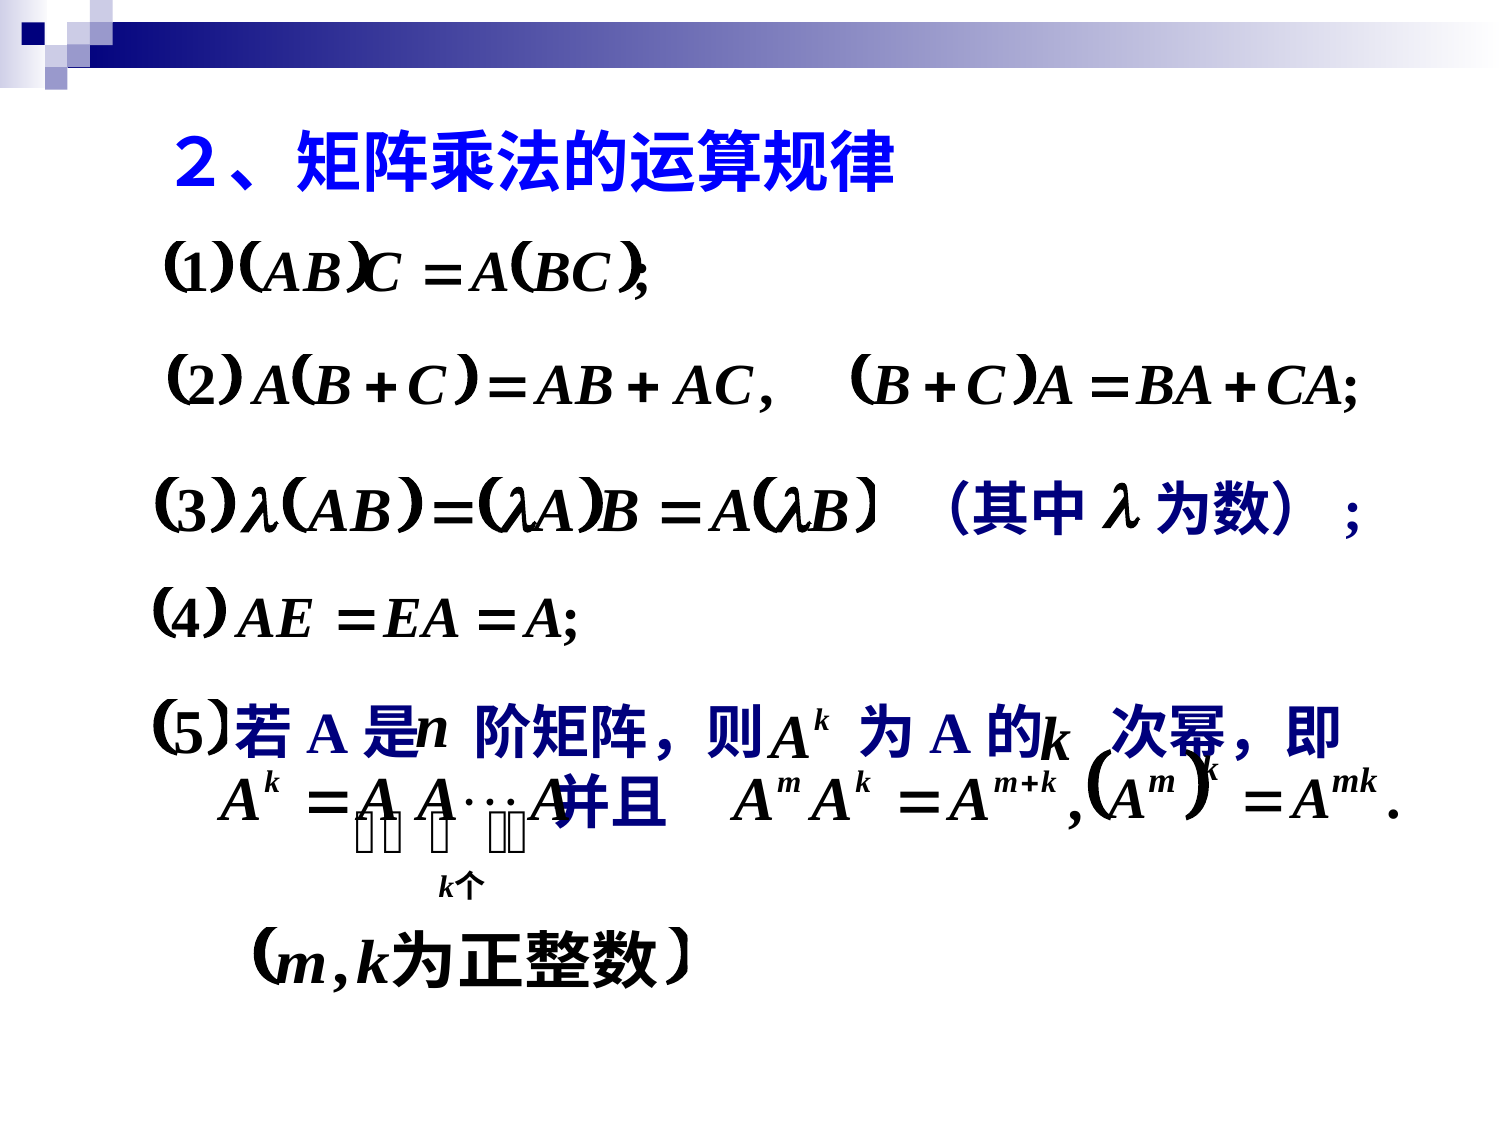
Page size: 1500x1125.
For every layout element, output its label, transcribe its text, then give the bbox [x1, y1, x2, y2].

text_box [164, 354, 778, 424]
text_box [99, 687, 1404, 1001]
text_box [149, 587, 582, 657]
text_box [151, 464, 1376, 551]
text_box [847, 354, 1361, 421]
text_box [161, 241, 654, 311]
text_box ２、矩阵乘法的运算规律 [147, 112, 912, 208]
